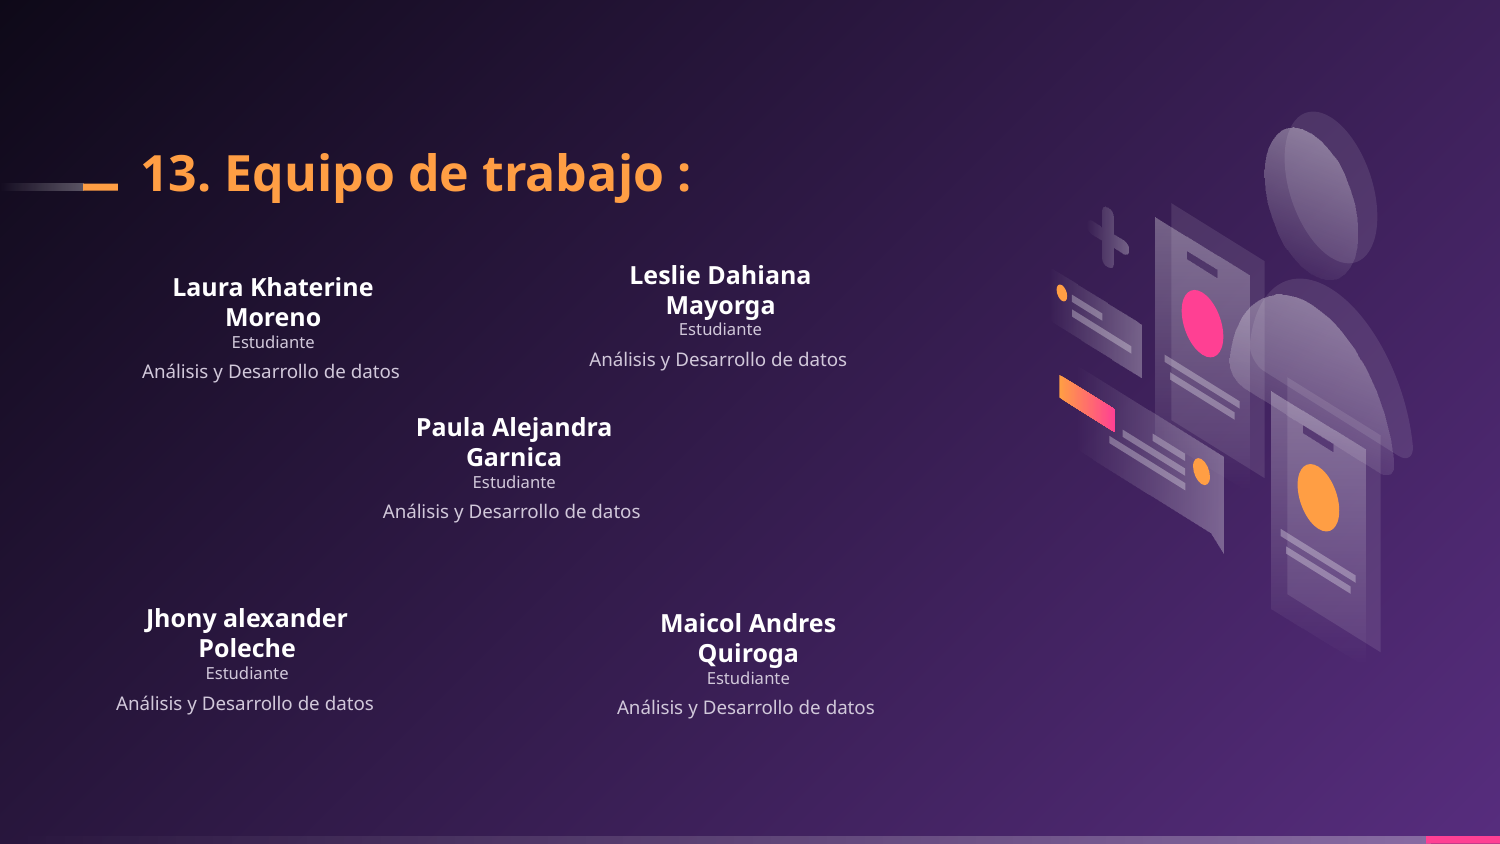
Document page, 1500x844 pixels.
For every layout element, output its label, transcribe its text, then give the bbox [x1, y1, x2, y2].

text_box Jhony alexander Poleche Estudiante Análisis y Desarrollo de datos [103, 603, 391, 743]
title 13. Equipo de trabajo : [140, 137, 1011, 203]
text_box Laura Khaterine Moreno Estudiante Análisis y Desarrollo de datos [129, 271, 417, 394]
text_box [1048, 111, 1414, 668]
text_box Maicol Andres Quiroga Estudiante Análisis y Desarrollo de datos [610, 607, 886, 748]
text_box Paula Alejandra Garnica Estudiante Análisis y Desarrollo de datos [376, 411, 652, 552]
text_box Leslie Dahiana Mayorga Estudiante Análisis y Desarrollo de datos [585, 259, 856, 381]
